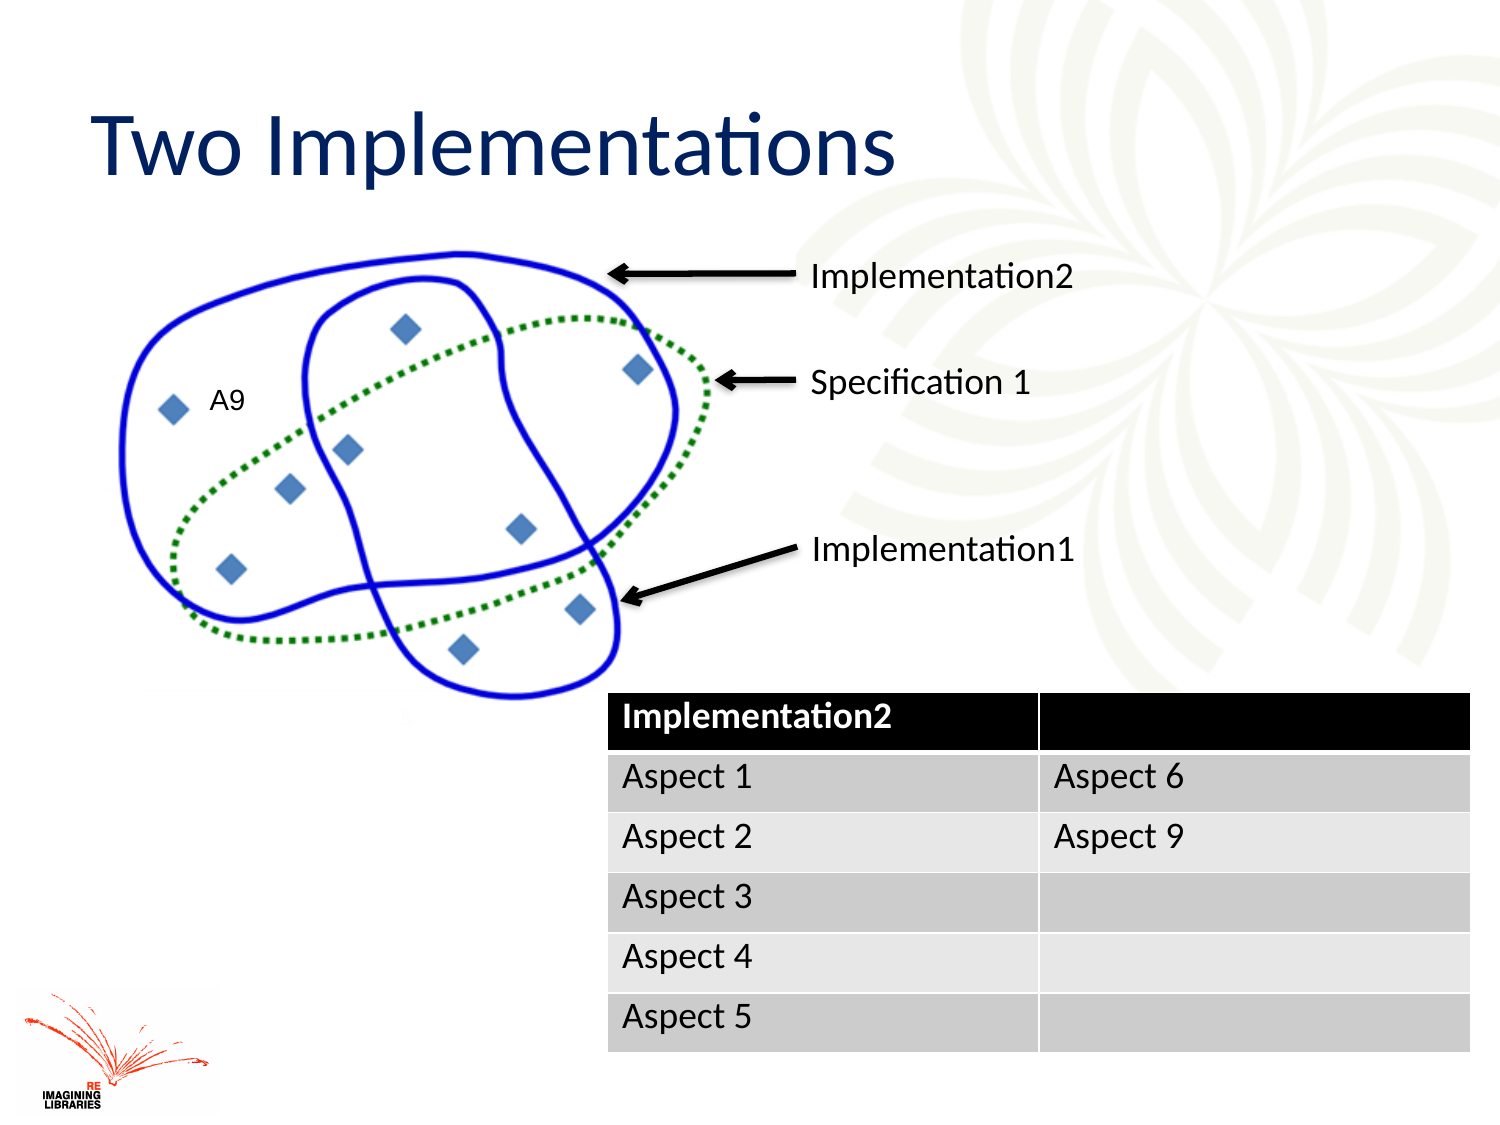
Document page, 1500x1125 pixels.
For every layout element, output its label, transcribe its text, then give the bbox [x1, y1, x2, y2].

table_cell Aspect 9 [1040, 813, 1470, 872]
table_header Implementation2 [800, 693, 1038, 750]
table_cell Aspect 5 [608, 994, 1038, 1052]
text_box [619, 546, 798, 602]
table_cell Aspect 1 [608, 755, 1038, 812]
table_header [1040, 693, 1470, 750]
table_cell Aspect 3 [608, 873, 1038, 932]
table_cell Aspect 6 [1040, 755, 1470, 812]
picture [0, 0, 1500, 1125]
text_box Implementation2 [802, 243, 1093, 304]
table_cell [1040, 994, 1470, 1052]
table_cell [1040, 934, 1470, 992]
title Two Implementations [74, 44, 1426, 233]
table_cell Aspect 2 [608, 813, 1038, 872]
text_box Implementation1 [802, 516, 1094, 577]
table_cell [1040, 873, 1470, 932]
text_box Specification 1 [802, 349, 1093, 410]
table_cell Aspect 4 [608, 934, 1038, 992]
